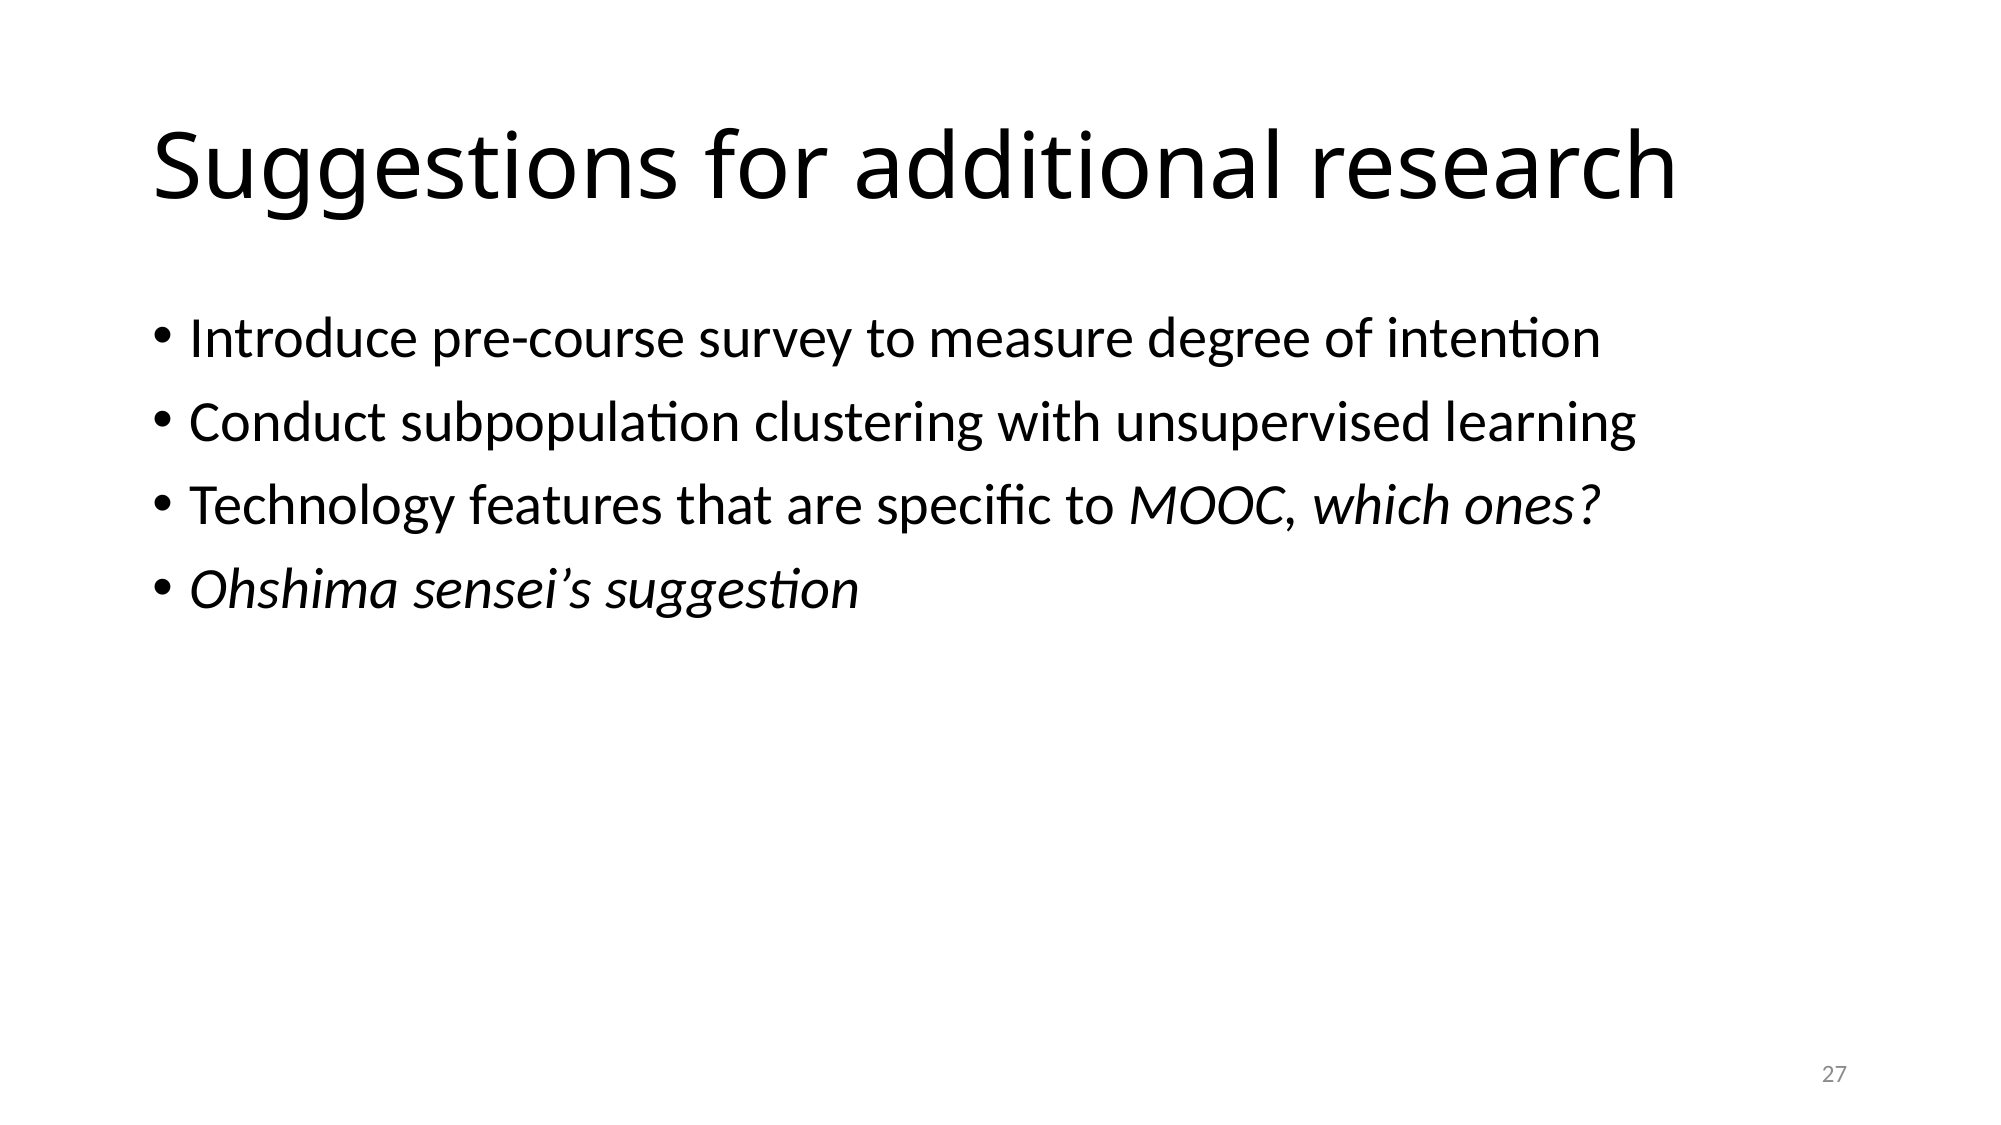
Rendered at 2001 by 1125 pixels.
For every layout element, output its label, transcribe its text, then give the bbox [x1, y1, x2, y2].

list Introduce pre-course survey to measure degree of intention Conduct subpopulation clustering with unsupervised learning Technology features that are specific to MOOC, which ones? Ohshima sensei’s suggestion [137, 299, 1863, 1014]
title Suggestions for additional research [137, 59, 1863, 278]
slide_number 27 [1412, 1042, 1863, 1103]
